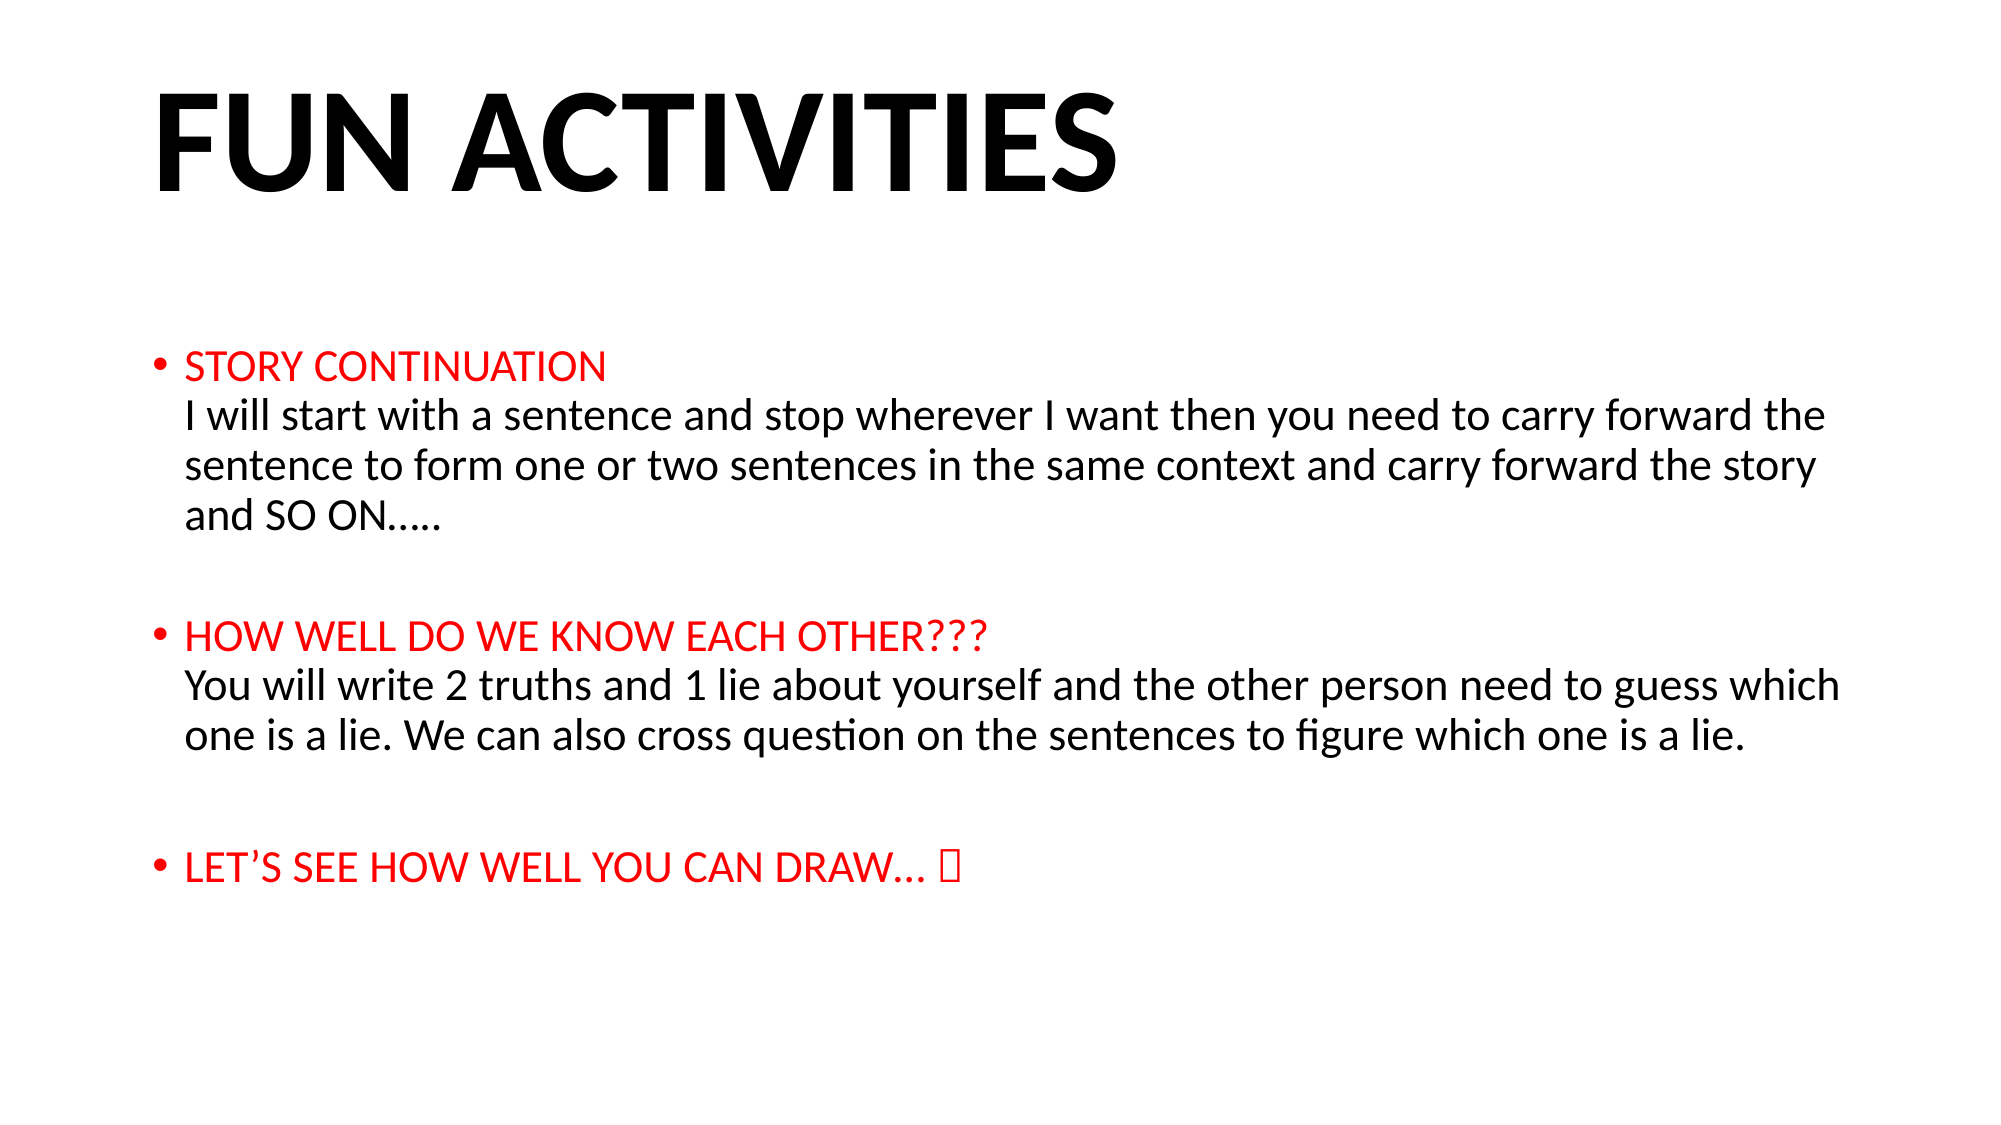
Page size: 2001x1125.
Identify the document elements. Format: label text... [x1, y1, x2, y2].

list STORY CONTINUATION I will start with a sentence and stop wherever I want then you need to carry forward the sentence to form one or two sentences in the same context and carry forward the story and SO ON….. HOW WELL DO WE KNOW EACH OTHER??? You will write 2 truths and 1 lie about yourself and the other person need to guess which one is a lie. We can also cross question on the sentences to figure which one is a lie. LET’S SEE HOW WELL YOU CAN DRAW…  [137, 334, 1863, 1048]
title FUN ACTIVITIES [137, 33, 1863, 252]
